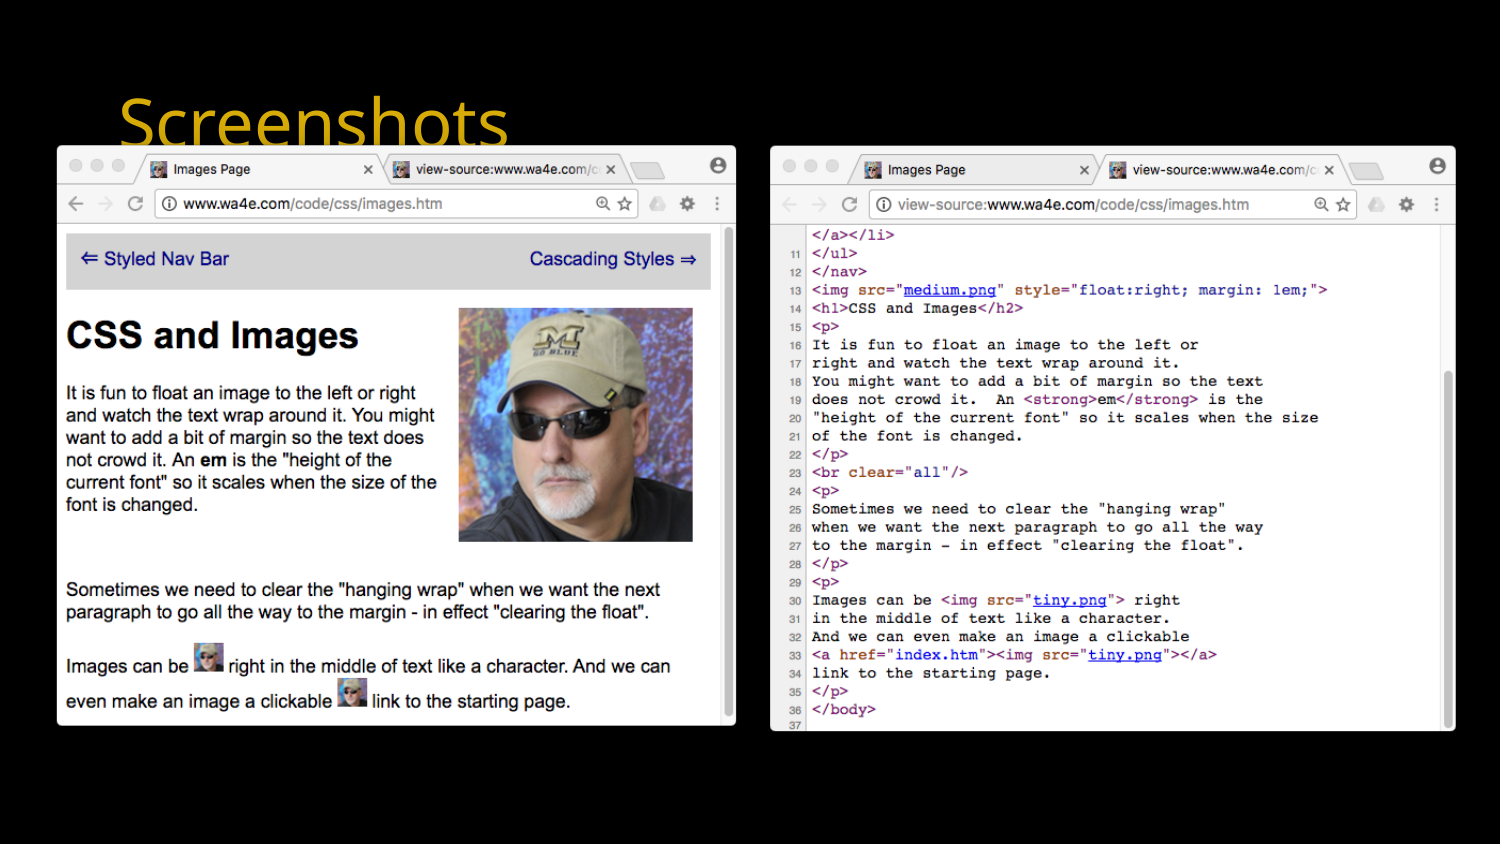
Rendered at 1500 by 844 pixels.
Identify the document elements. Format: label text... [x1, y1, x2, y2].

title Screenshots [103, 44, 1397, 109]
picture [12, 109, 1500, 785]
